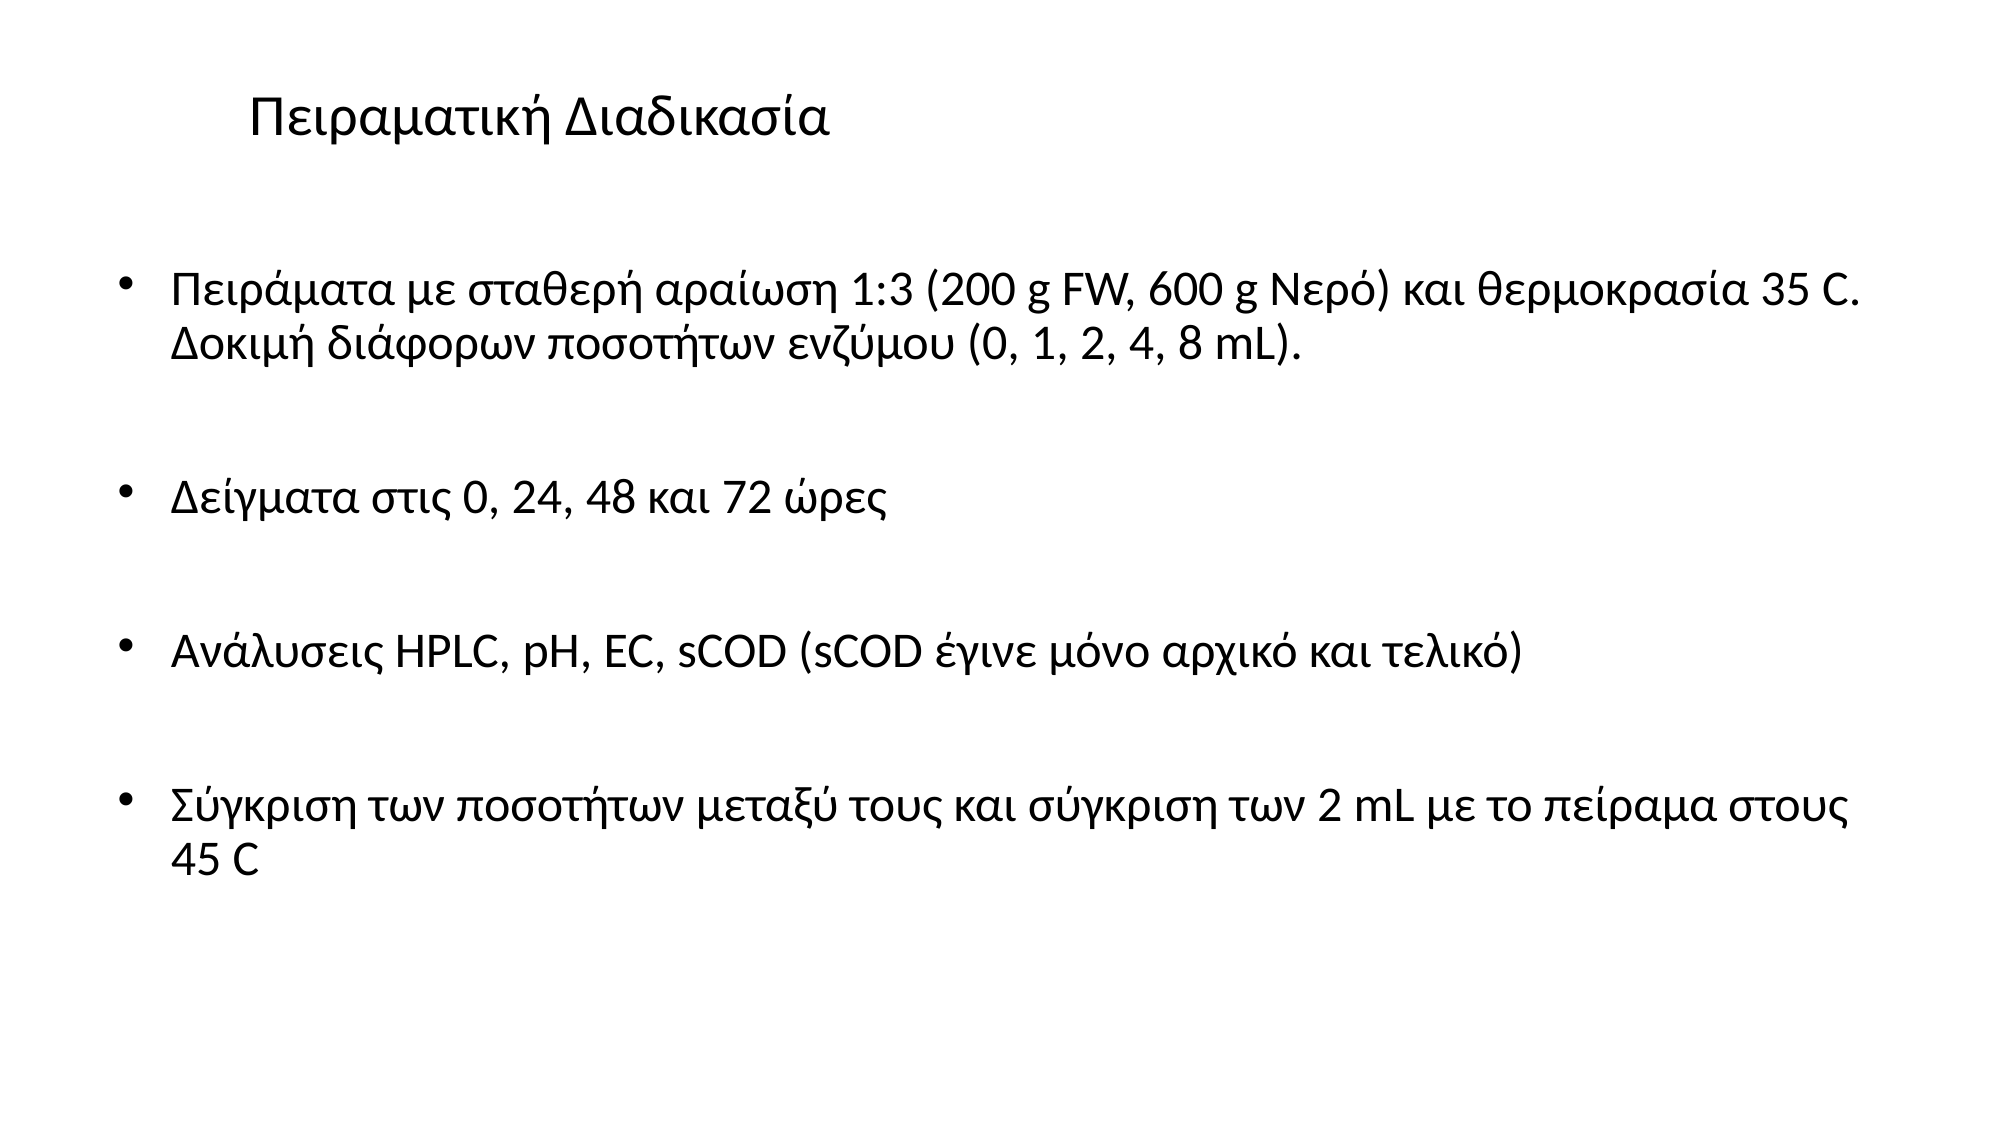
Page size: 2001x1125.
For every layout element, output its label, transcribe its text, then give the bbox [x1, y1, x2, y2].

title Πειραματική Διαδικασία [249, 37, 1750, 188]
list Πειράματα με σταθερή αραίωση 1:3 (200 g FW, 600 g Νερό) και θερμοκρασία 35 C. Δοκιμή διάφορων ποσοτήτων ενζύμου (0, 1, 2, 4, 8 mL). Δείγματα στις 0, 24, 48 και 72 ώρες Ανάλυσεις HPLC, pH, EC, sCOD (sCOD έγινε μόνο αρχικό και τελικό) Σύγκριση των ποσοτήτων μεταξύ τους και σύγκριση των 2 mL με το πείραμα στους 45 C [99, 262, 1900, 915]
